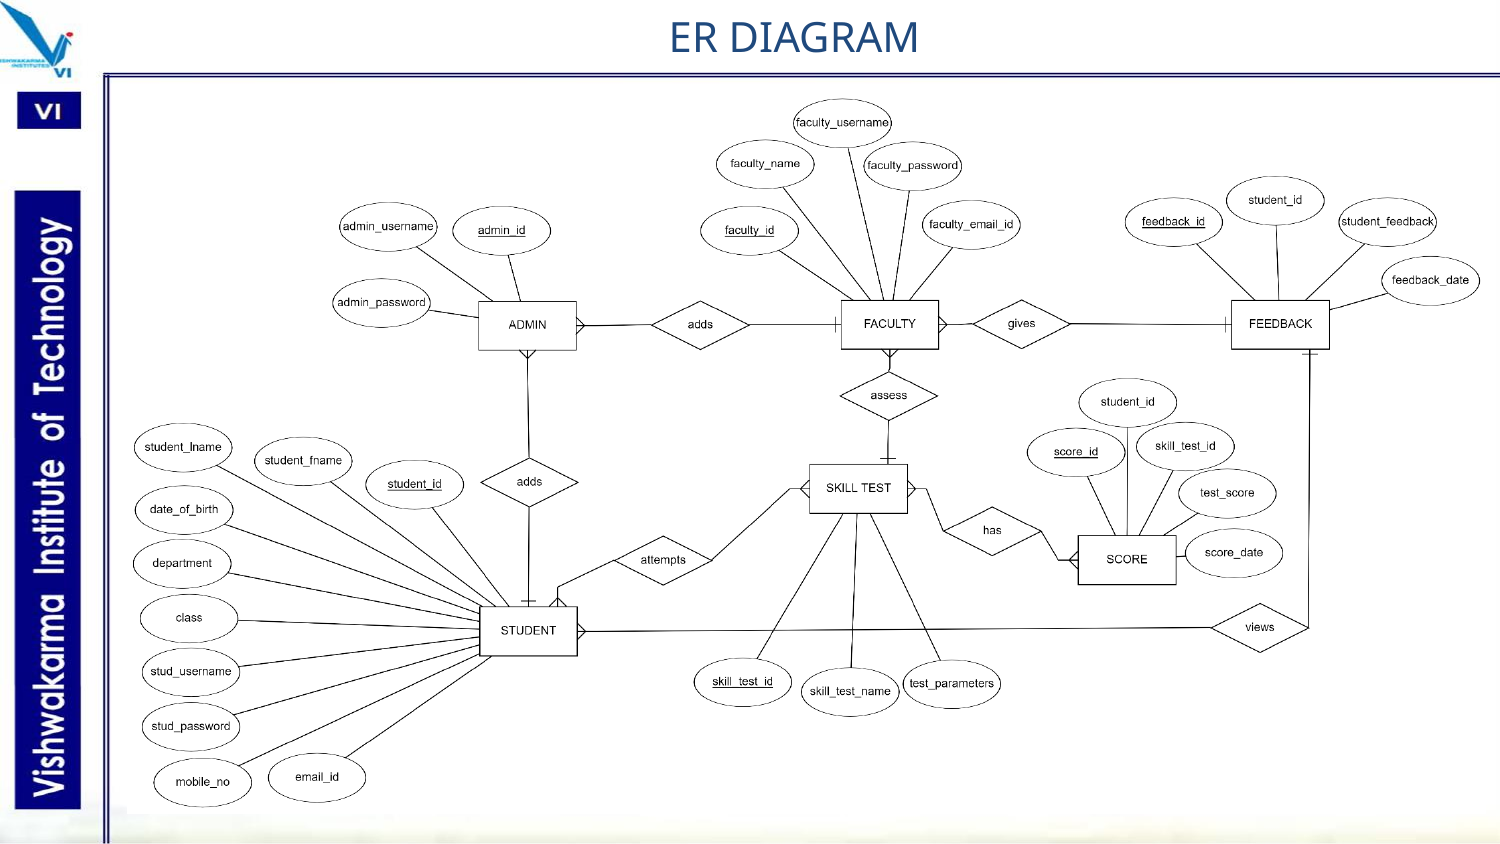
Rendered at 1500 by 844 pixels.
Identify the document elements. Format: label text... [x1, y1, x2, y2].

picture [0, 0, 1500, 844]
title ER DIAGRAM [119, 0, 1470, 73]
